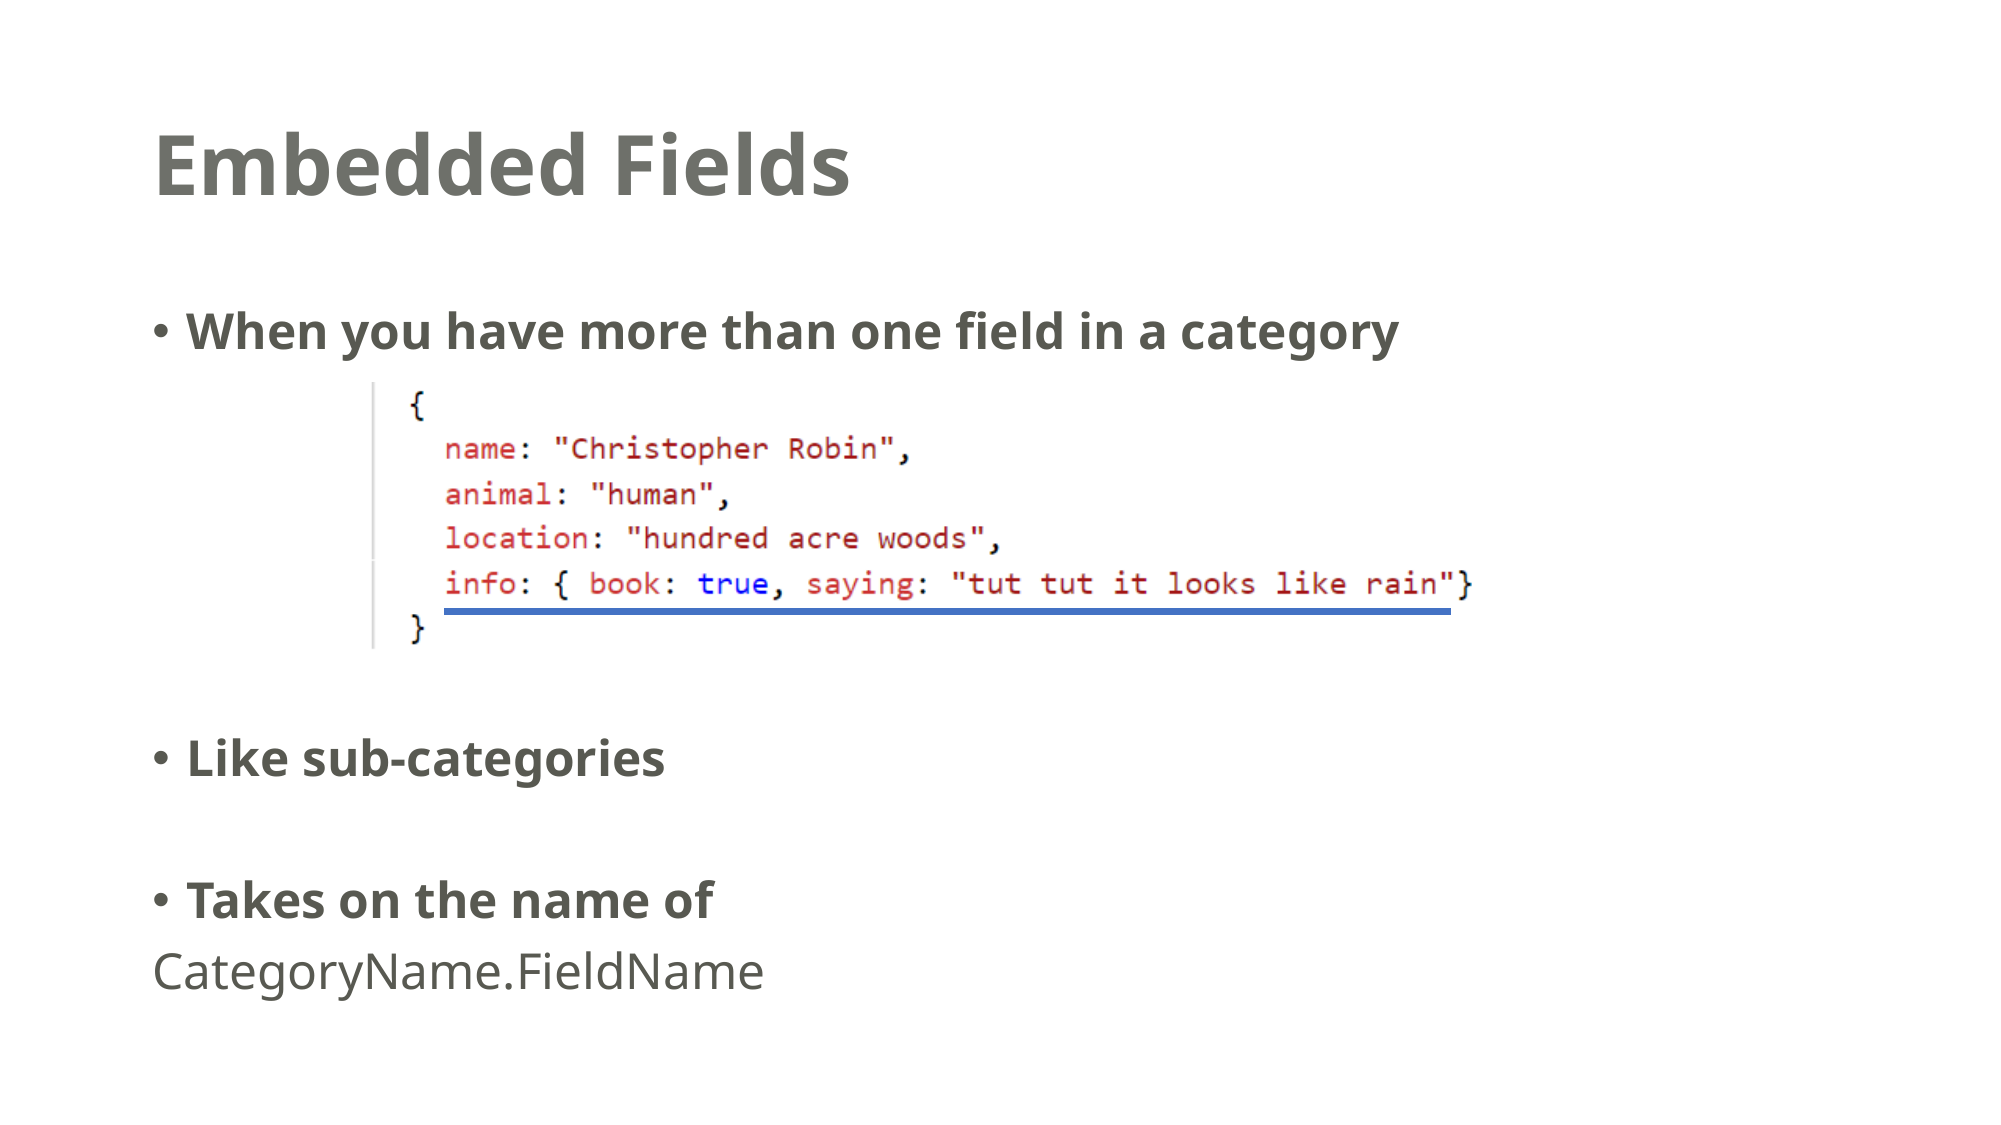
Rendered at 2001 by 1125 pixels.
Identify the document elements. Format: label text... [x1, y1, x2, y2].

list When you have more than one field in a category Like sub-categories Takes on the name of CategoryName.FieldName [137, 299, 1863, 1014]
title Embedded Fields [137, 59, 1863, 278]
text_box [344, 382, 1522, 657]
